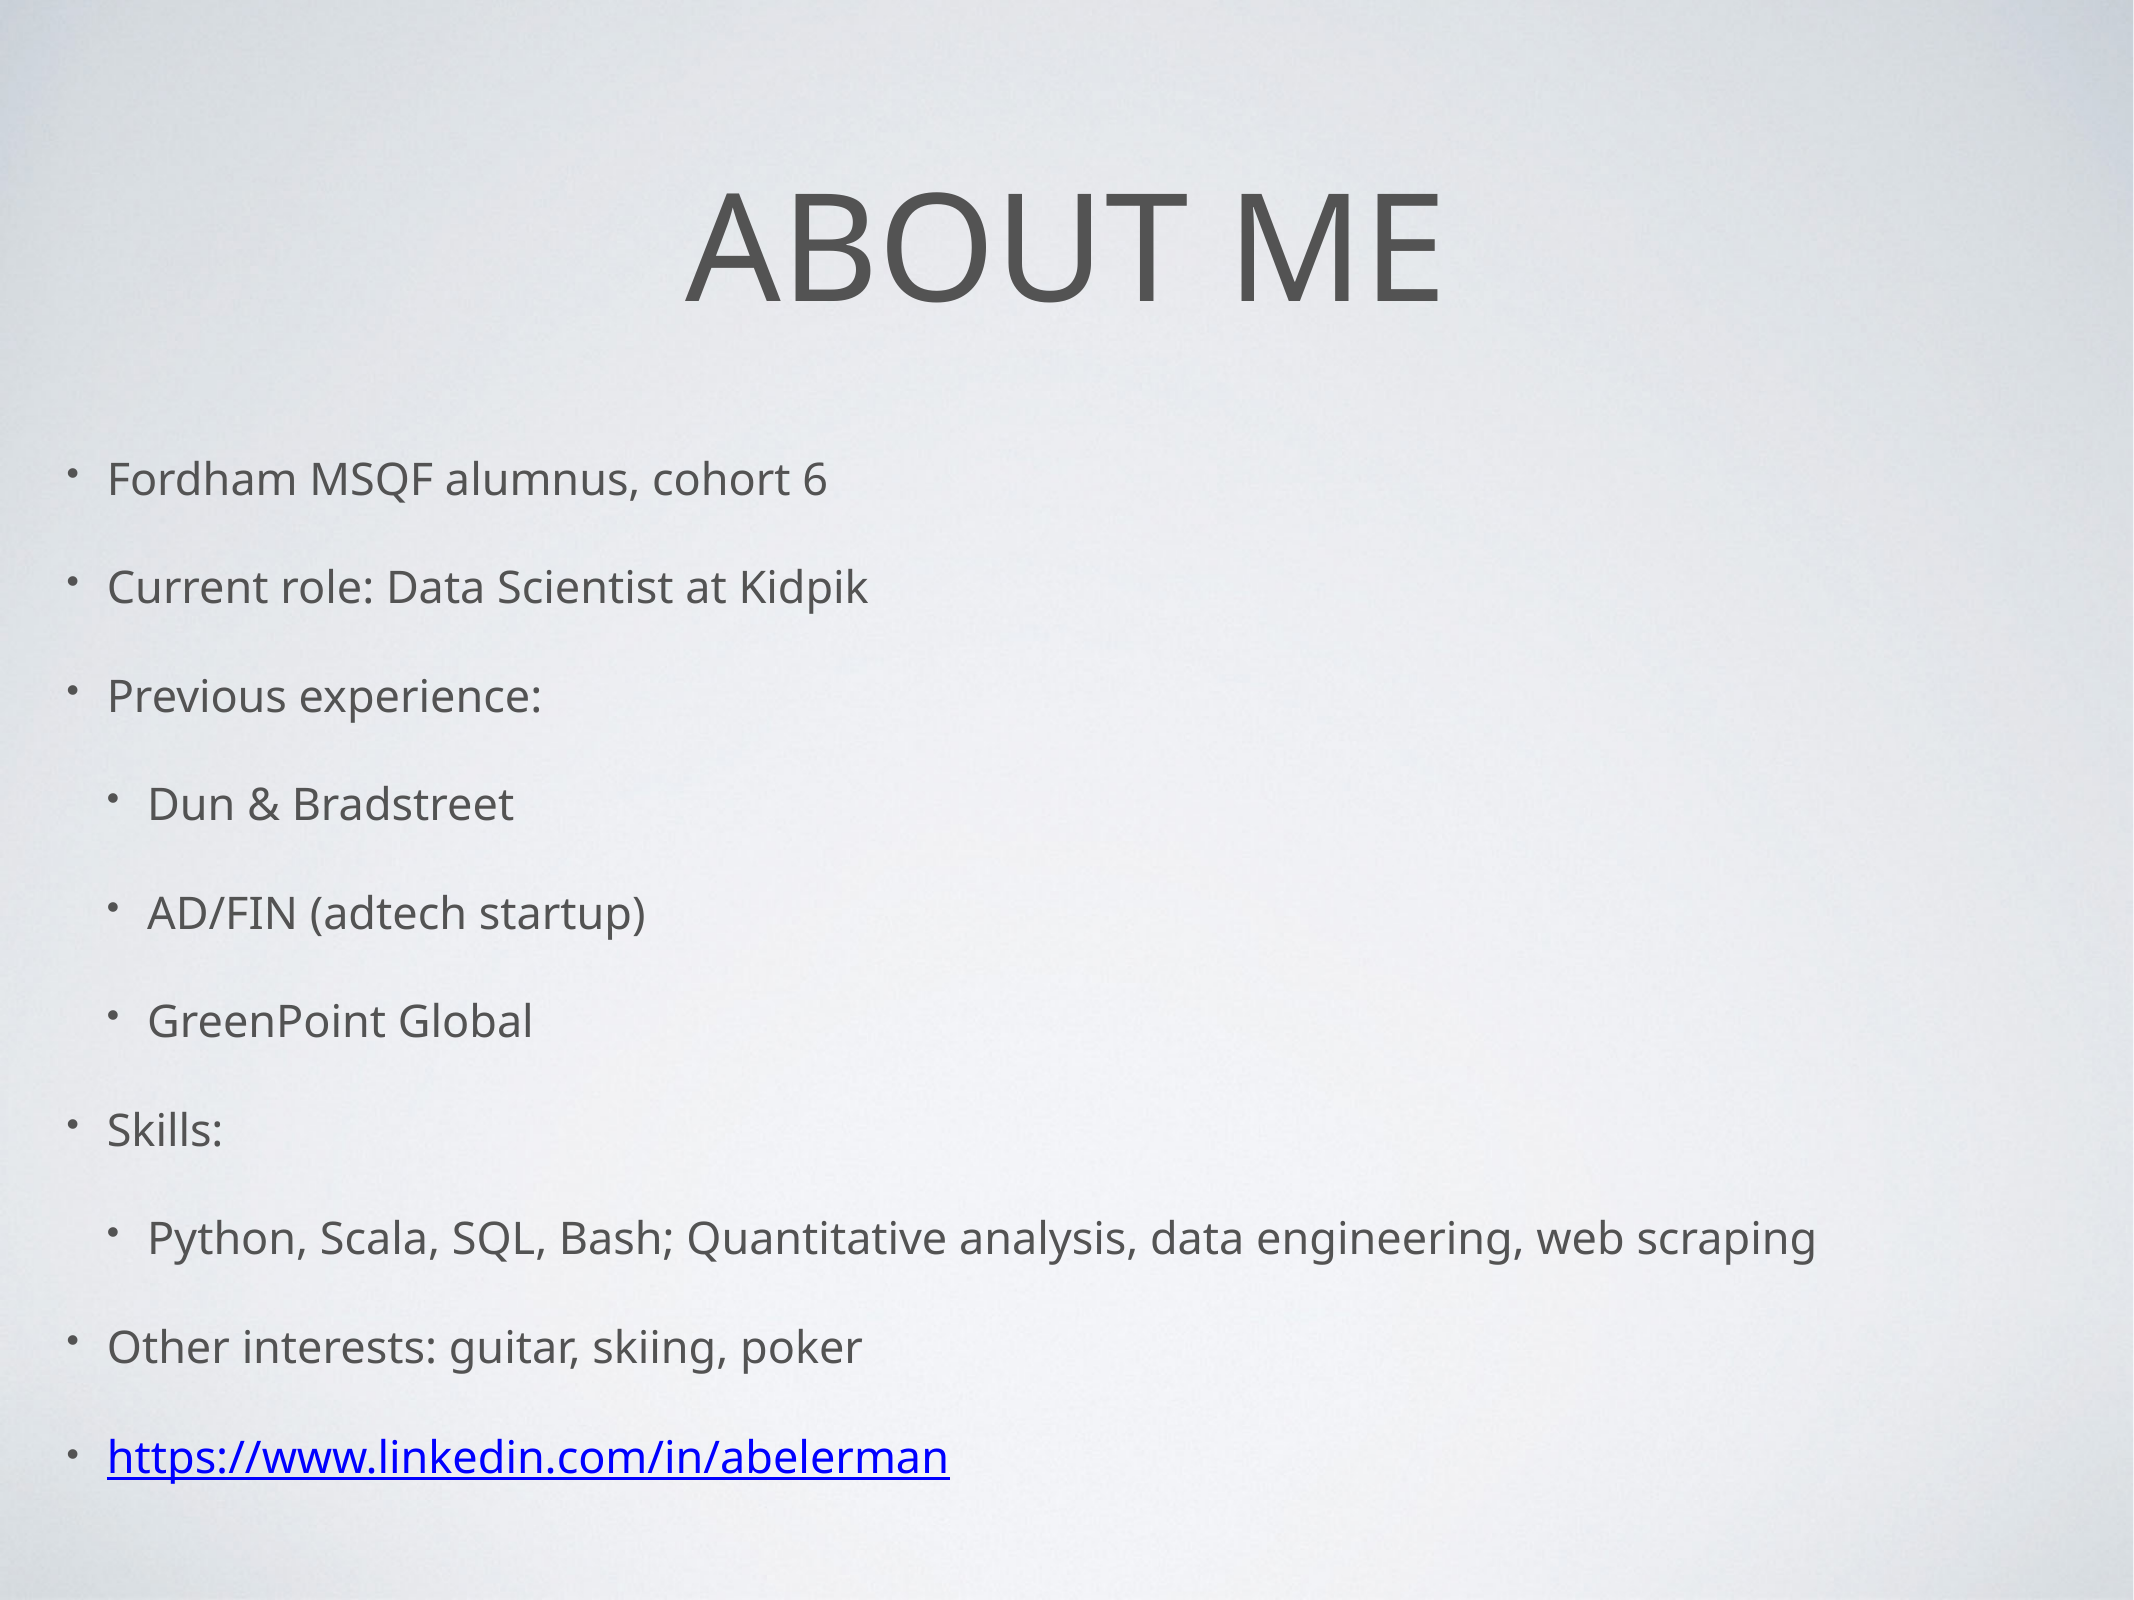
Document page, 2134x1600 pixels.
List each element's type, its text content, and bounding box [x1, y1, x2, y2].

title about me [57, 41, 2076, 443]
picture [0, 0, 2134, 1600]
list Fordham MSQF alumnus, cohort 6 Current role: Data Scientist at Kidpik Previous experience: Dun & Bradstreet AD/FIN (adtech startup) GreenPoint Global Skills: Python, Scala, SQL, Bash; Quantitative analysis, data engineering, web scraping Other interests: guitar, skiing, poker https://www.linkedin.com/in/abelerman [57, 447, 2076, 1482]
